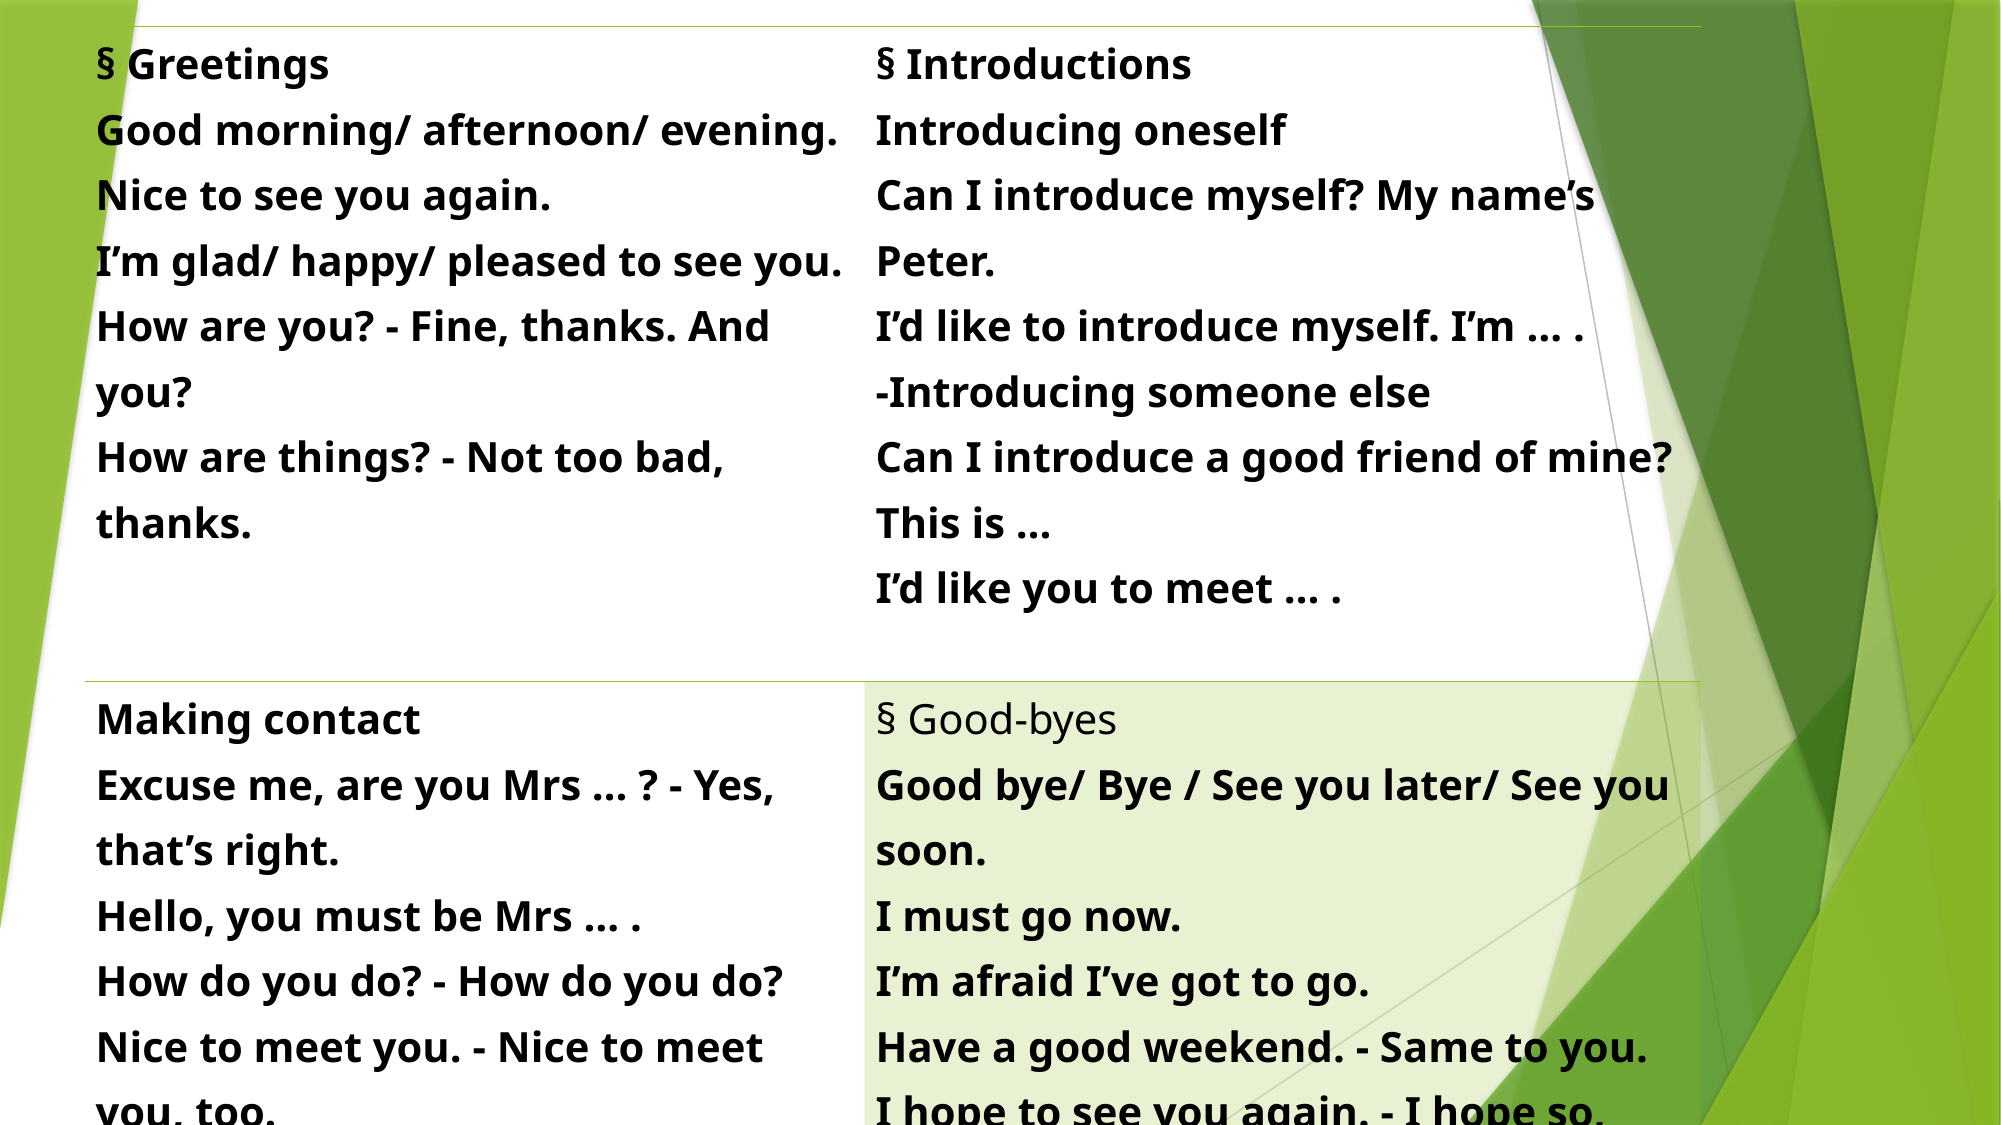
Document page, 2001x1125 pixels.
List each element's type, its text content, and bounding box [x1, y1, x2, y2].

table_cell Making contact Excuse me, are you Mrs … ? - Yes, that’s right. Hello, you must be Mrs … . How do you do? - How do you do? Nice to meet you. - Nice to meet you, too. Please, call me … . - Then you must call me … . [85, 682, 864, 1125]
table_cell § Good-byes Good bye/ Bye / See you later/ See you soon. I must go now. I’m afraid I’ve got to go. Have a good weekend. - Same to you. I hope to see you again. - I hope so, too. [864, 682, 1701, 1125]
table_header § Introductions Introducing oneself Can I introduce myself? My name’s Peter. I’d like to introduce myself. I’m … . -Introducing someone else Can I introduce a good friend of mine? This is … I’d like you to meet … . [864, 27, 1701, 681]
table_header § Greetings Good morning/ afternoon/ evening. Nice to see you again. I’m glad/ happy/ pleased to see you. How are you? - Fine, thanks. And you? How are things? - Not too bad, thanks. [85, 27, 864, 681]
